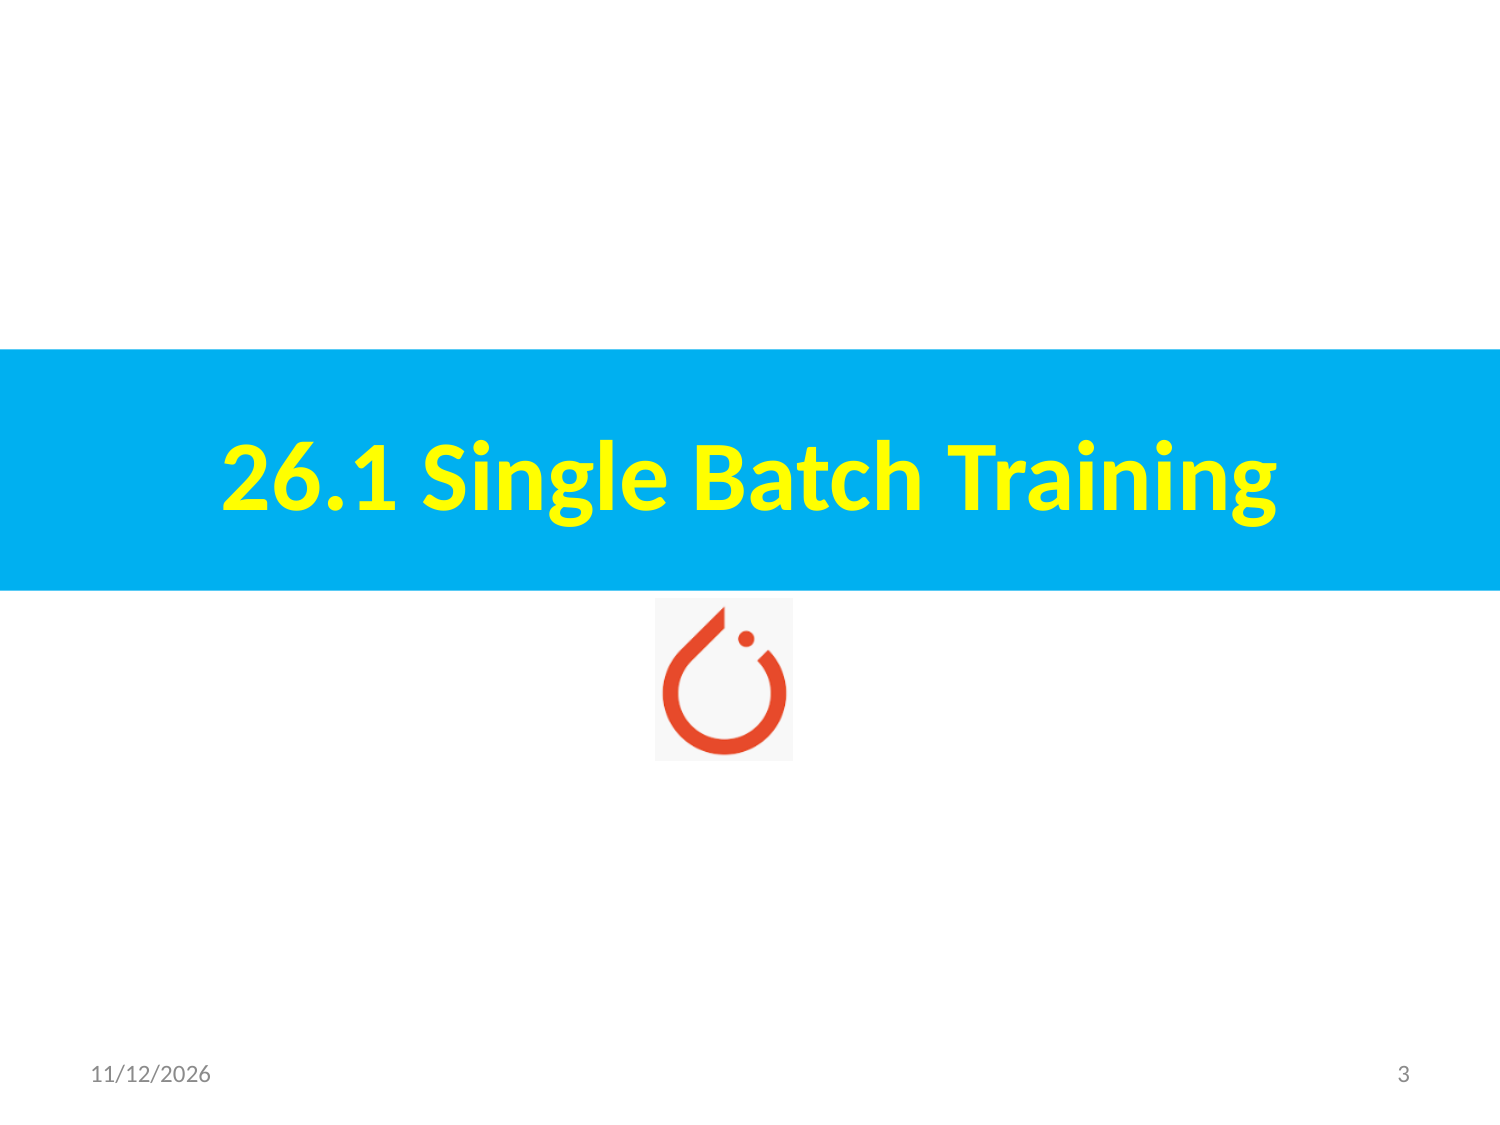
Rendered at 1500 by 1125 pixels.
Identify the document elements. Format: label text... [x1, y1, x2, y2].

picture [655, 597, 793, 761]
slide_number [75, 1042, 425, 1103]
slide_number 3 [1074, 1042, 1425, 1103]
title 26.1 Single Batch Training [0, 349, 1500, 591]
